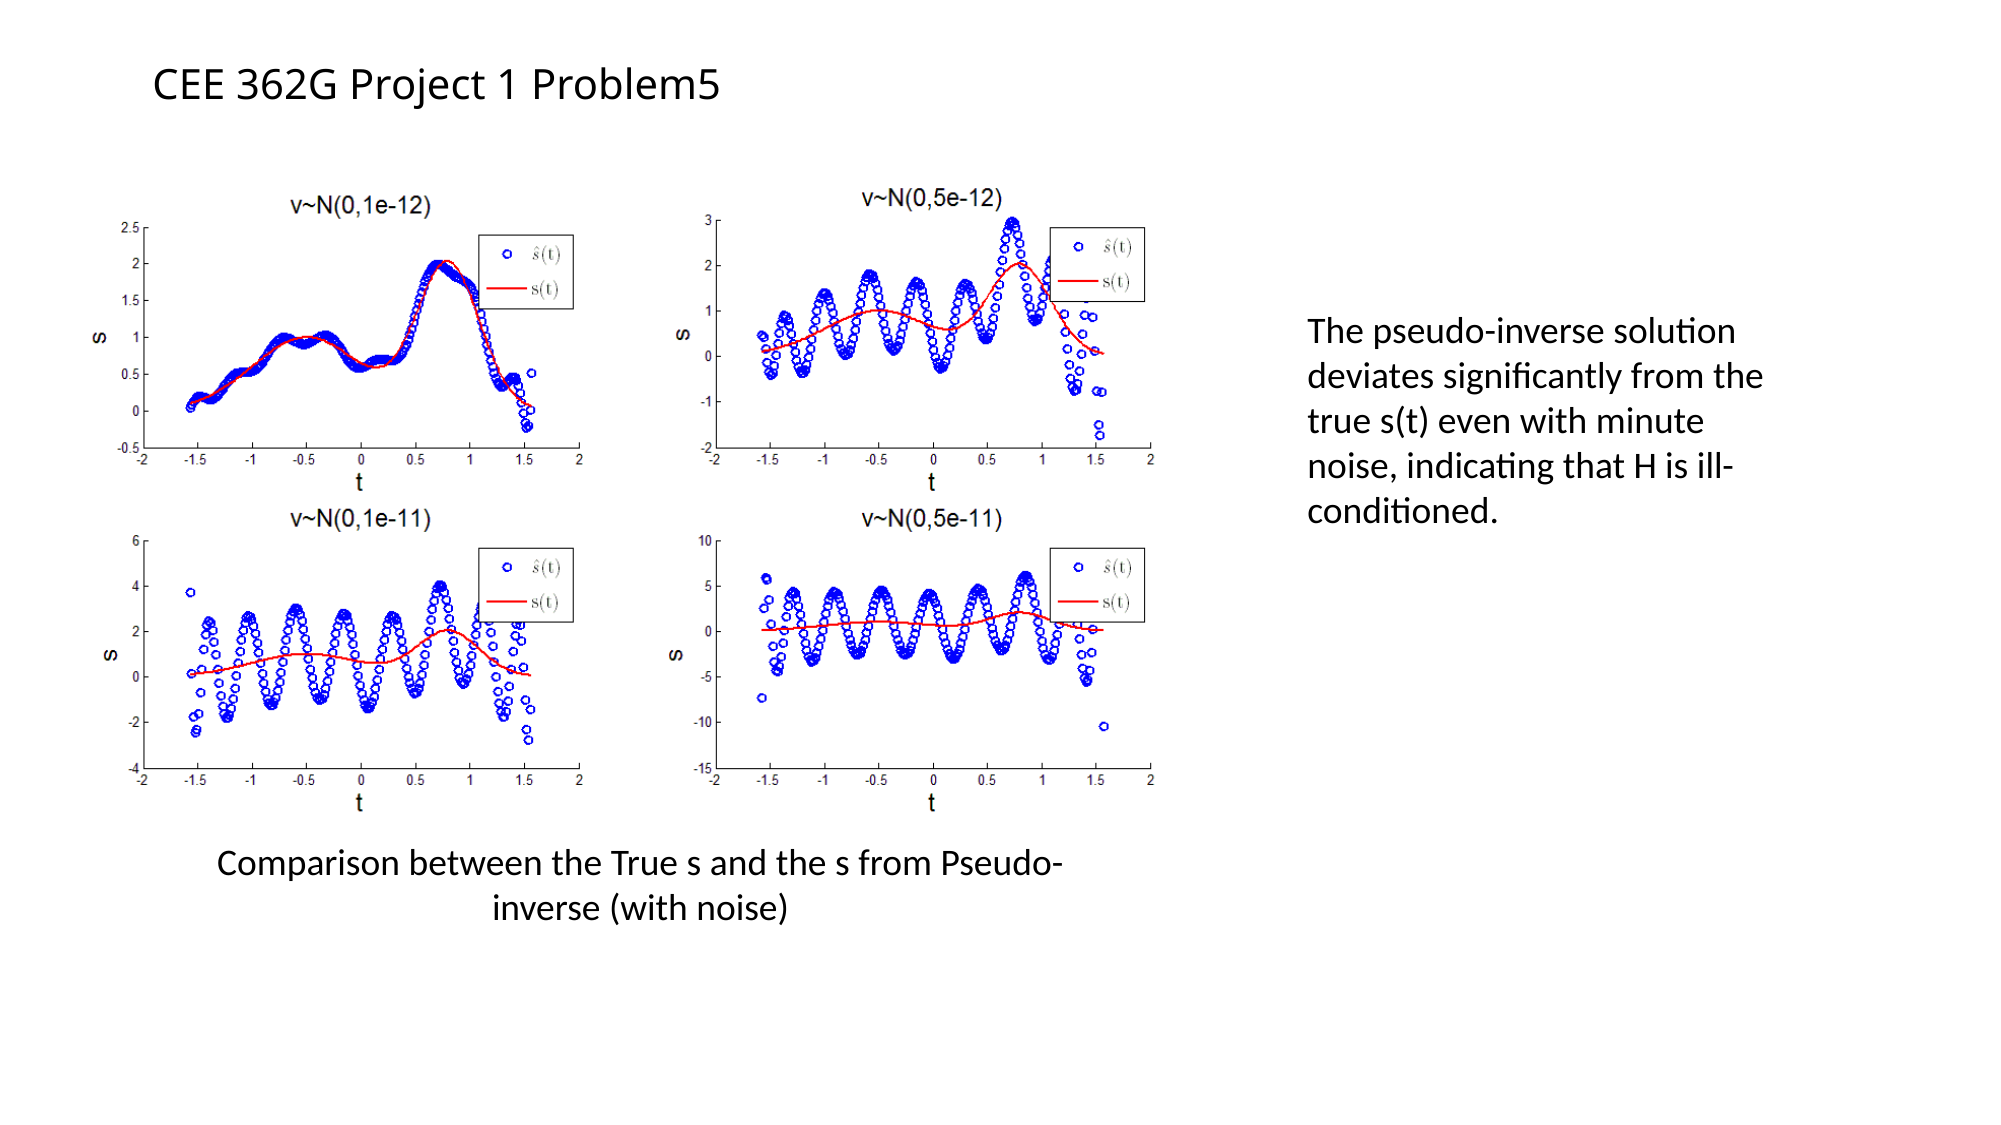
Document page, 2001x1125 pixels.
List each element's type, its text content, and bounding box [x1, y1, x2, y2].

picture [68, 165, 1187, 843]
text_box The pseudo-inverse solution deviates significantly from the true s(t) even with minute noise, indicating that H is ill-conditioned. [1292, 298, 1781, 539]
title CEE 362G Project 1 Problem5 [137, 59, 1145, 114]
text_box Comparison between the True s and the s from Pseudo-inverse (with noise) [158, 843, 1124, 936]
